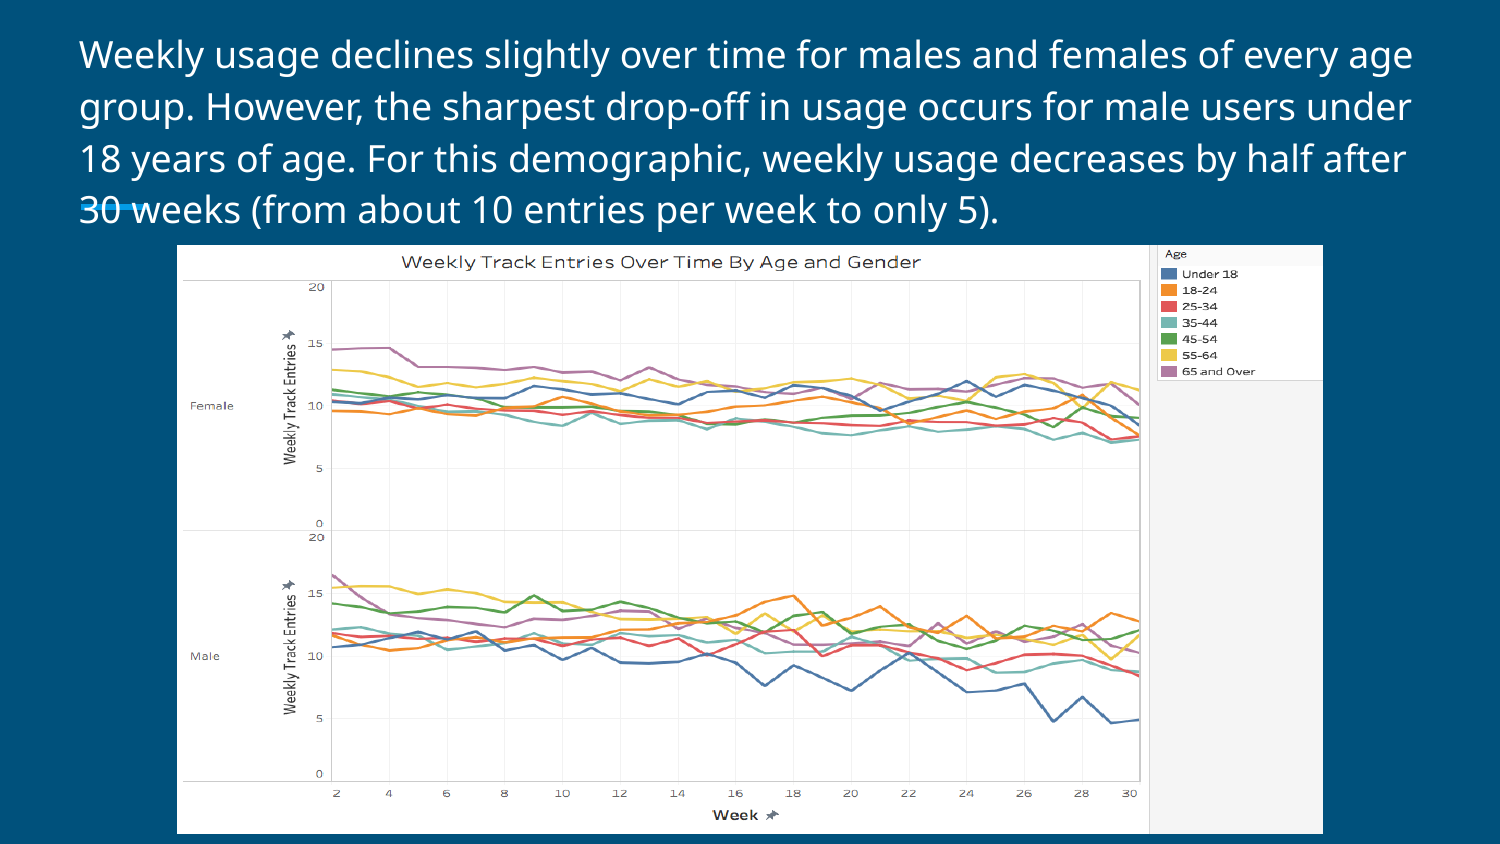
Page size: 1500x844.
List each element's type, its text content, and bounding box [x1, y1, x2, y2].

list Weekly usage declines slightly over time for males and females of every age group. However, the sharpest drop-off in usage occurs for male users under 18 years of age. For this demographic, weekly usage decreases by half after 30 weeks (from about 10 entries per week to only 5). [63, 9, 1437, 246]
picture [178, 246, 1322, 833]
